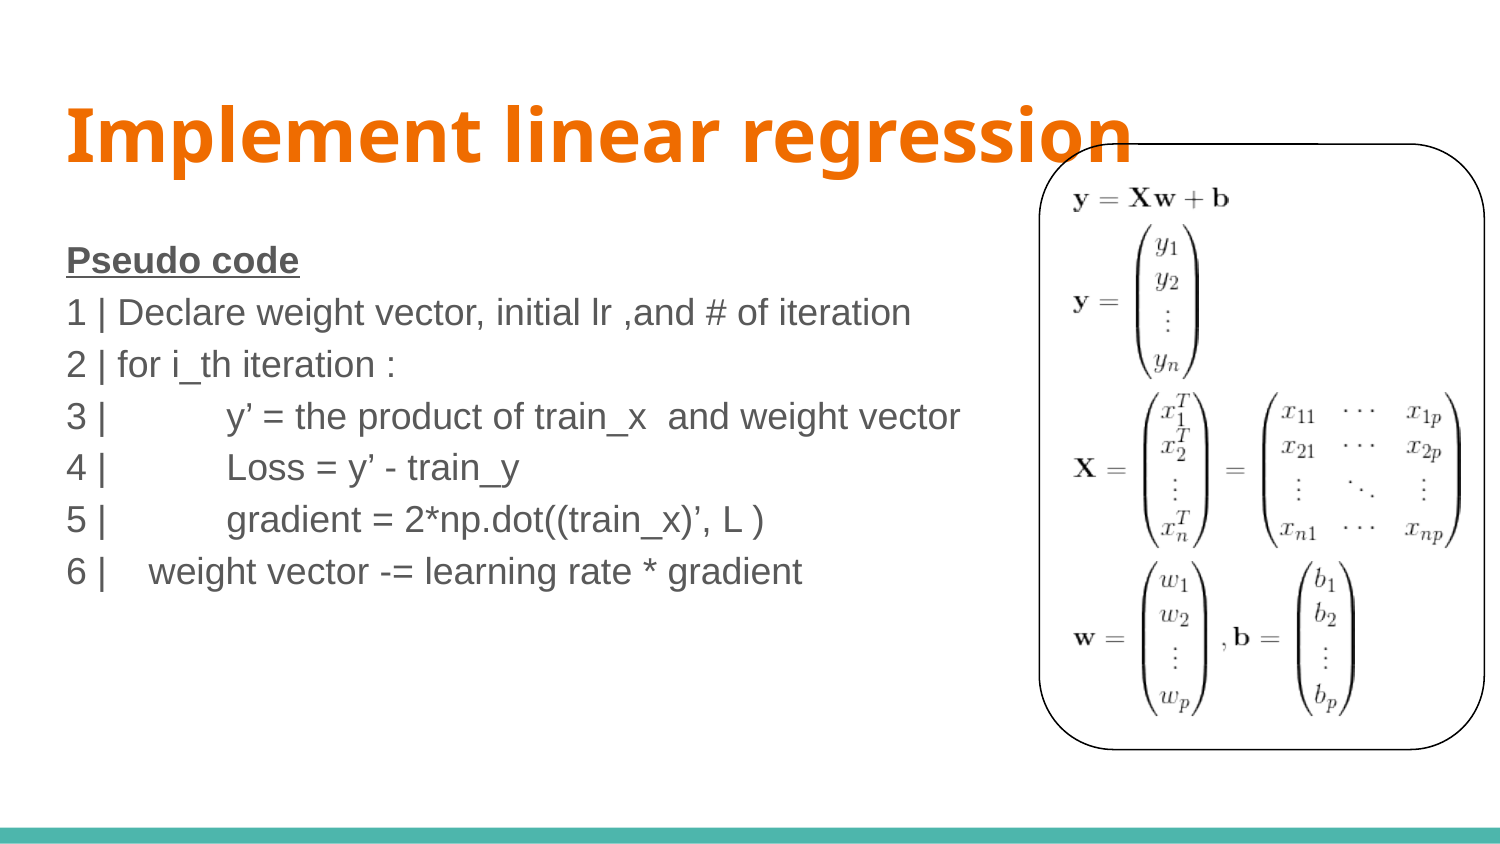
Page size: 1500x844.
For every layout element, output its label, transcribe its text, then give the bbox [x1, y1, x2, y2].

list Pseudo code 1 | Declare weight vector, initial lr ,and # of iteration 2 | for i_th iteration : 3 | y’ = the product of train_x and weight vector 4 | Loss = y’ - train_y 5 | gradient = 2*np.dot((train_x)’, L ) 6 | weight vector -= learning rate * gradient [51, 214, 1056, 724]
text_box [1039, 143, 1485, 750]
title Implement linear regression [51, 72, 1449, 189]
picture [1073, 223, 1199, 381]
picture [1073, 561, 1355, 719]
picture [1073, 186, 1229, 212]
picture [1073, 392, 1462, 550]
